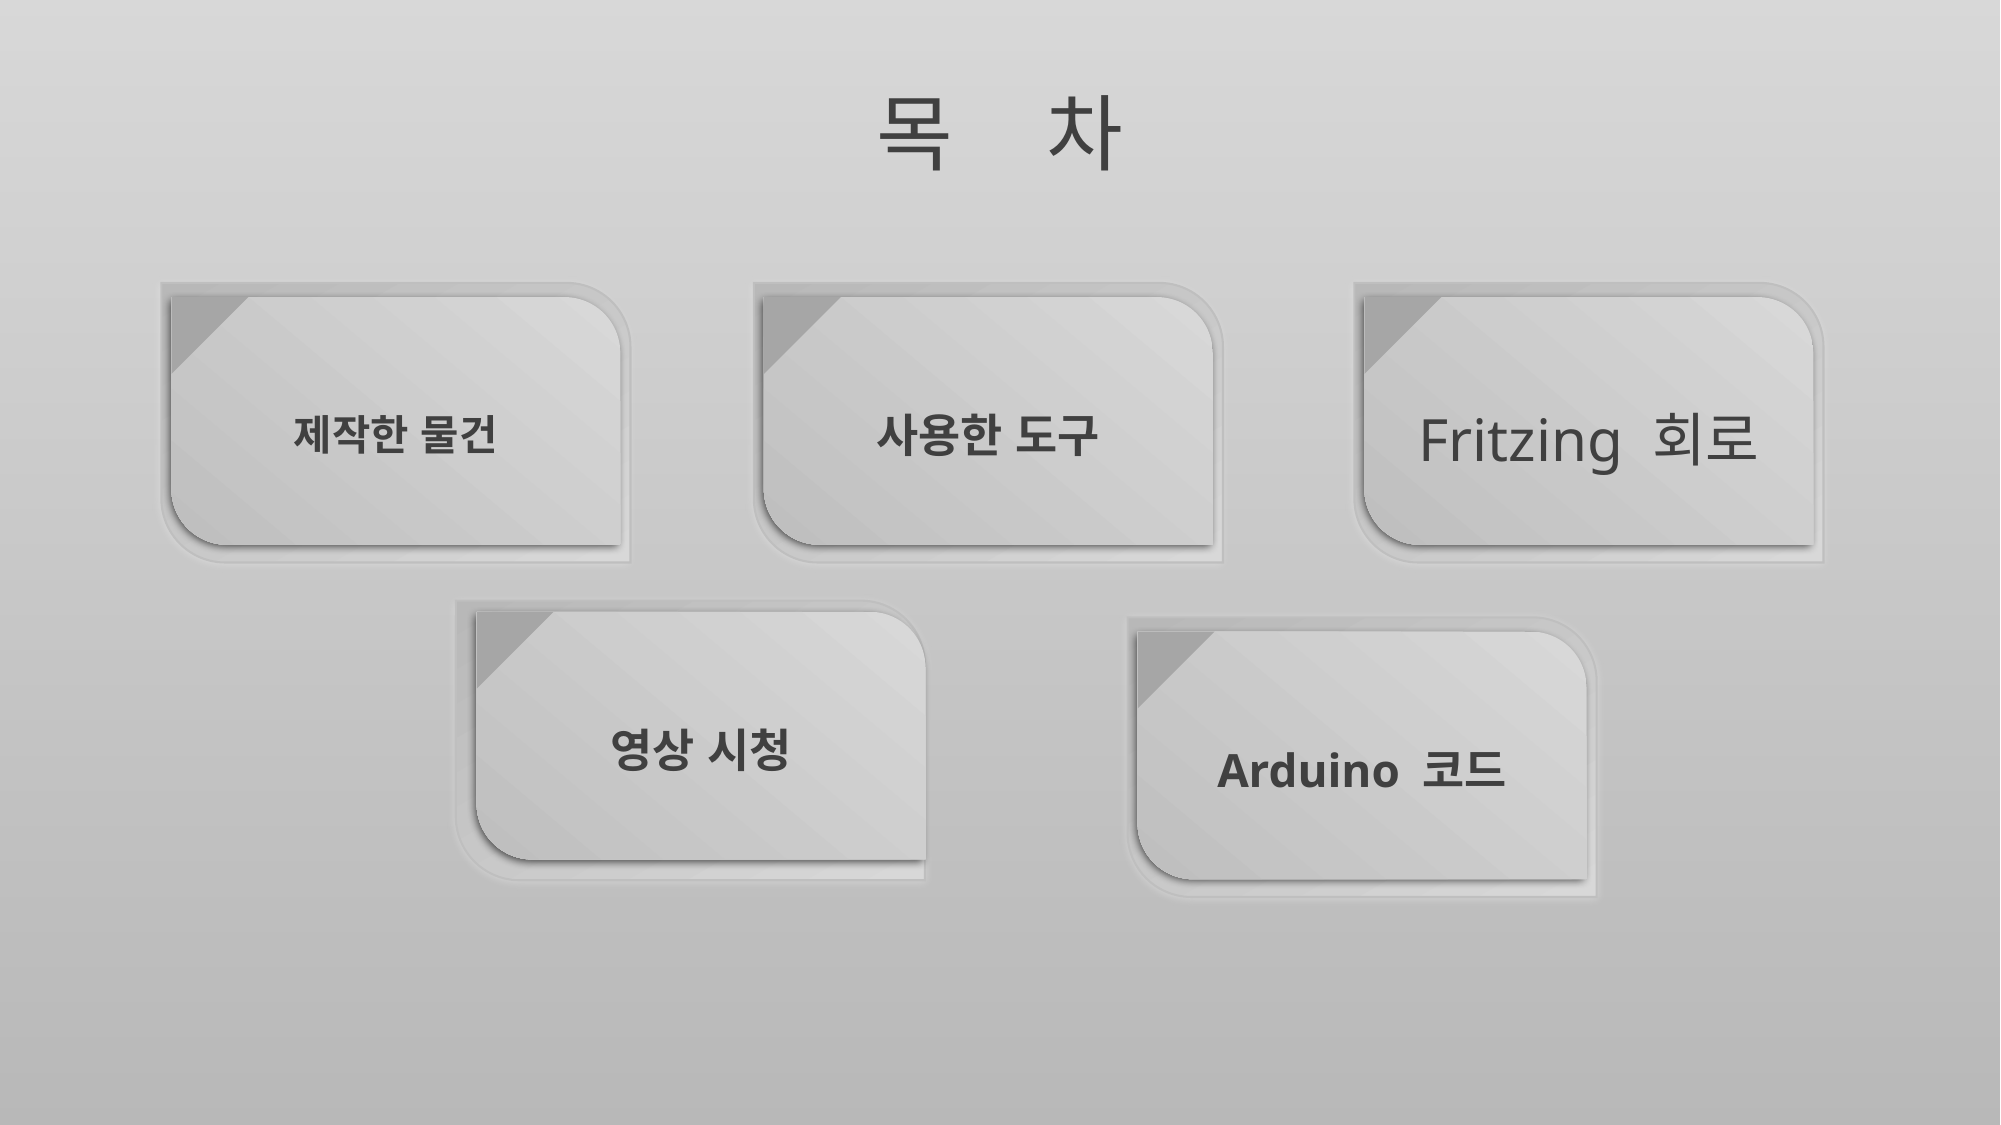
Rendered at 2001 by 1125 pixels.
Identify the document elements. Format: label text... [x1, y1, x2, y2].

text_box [1354, 282, 1824, 563]
text_box 목 차 [641, 24, 1359, 189]
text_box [753, 282, 1223, 563]
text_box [161, 282, 631, 563]
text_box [1127, 617, 1597, 897]
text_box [455, 600, 926, 881]
